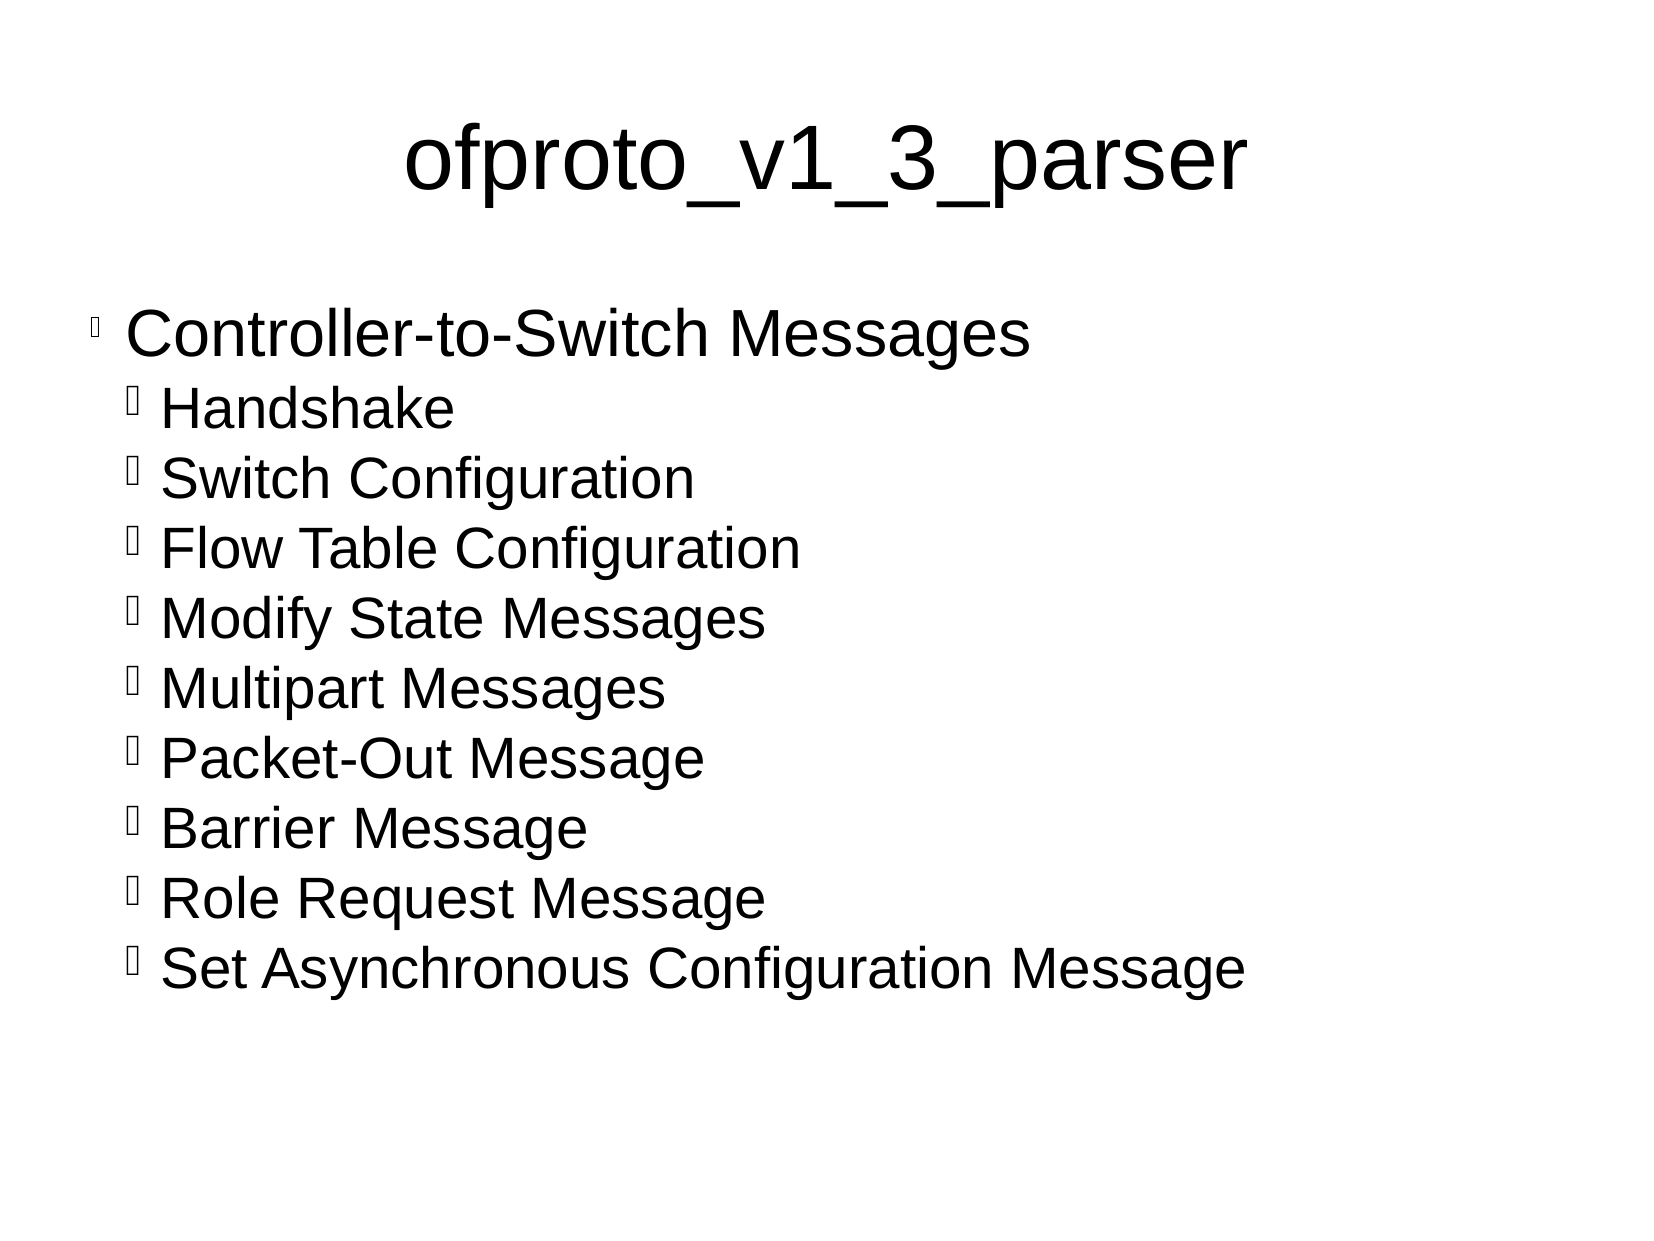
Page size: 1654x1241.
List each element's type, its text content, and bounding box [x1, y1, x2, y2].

text_box ofproto_v1_3_parser [82, 49, 1571, 257]
text_box Controller-to-Switch Messages Handshake Switch Configuration Flow Table Configuration Modify State Messages Multipart Messages Packet-Out Message Barrier Message Role Request Message Set Asynchronous Configuration Message [90, 290, 1579, 1010]
